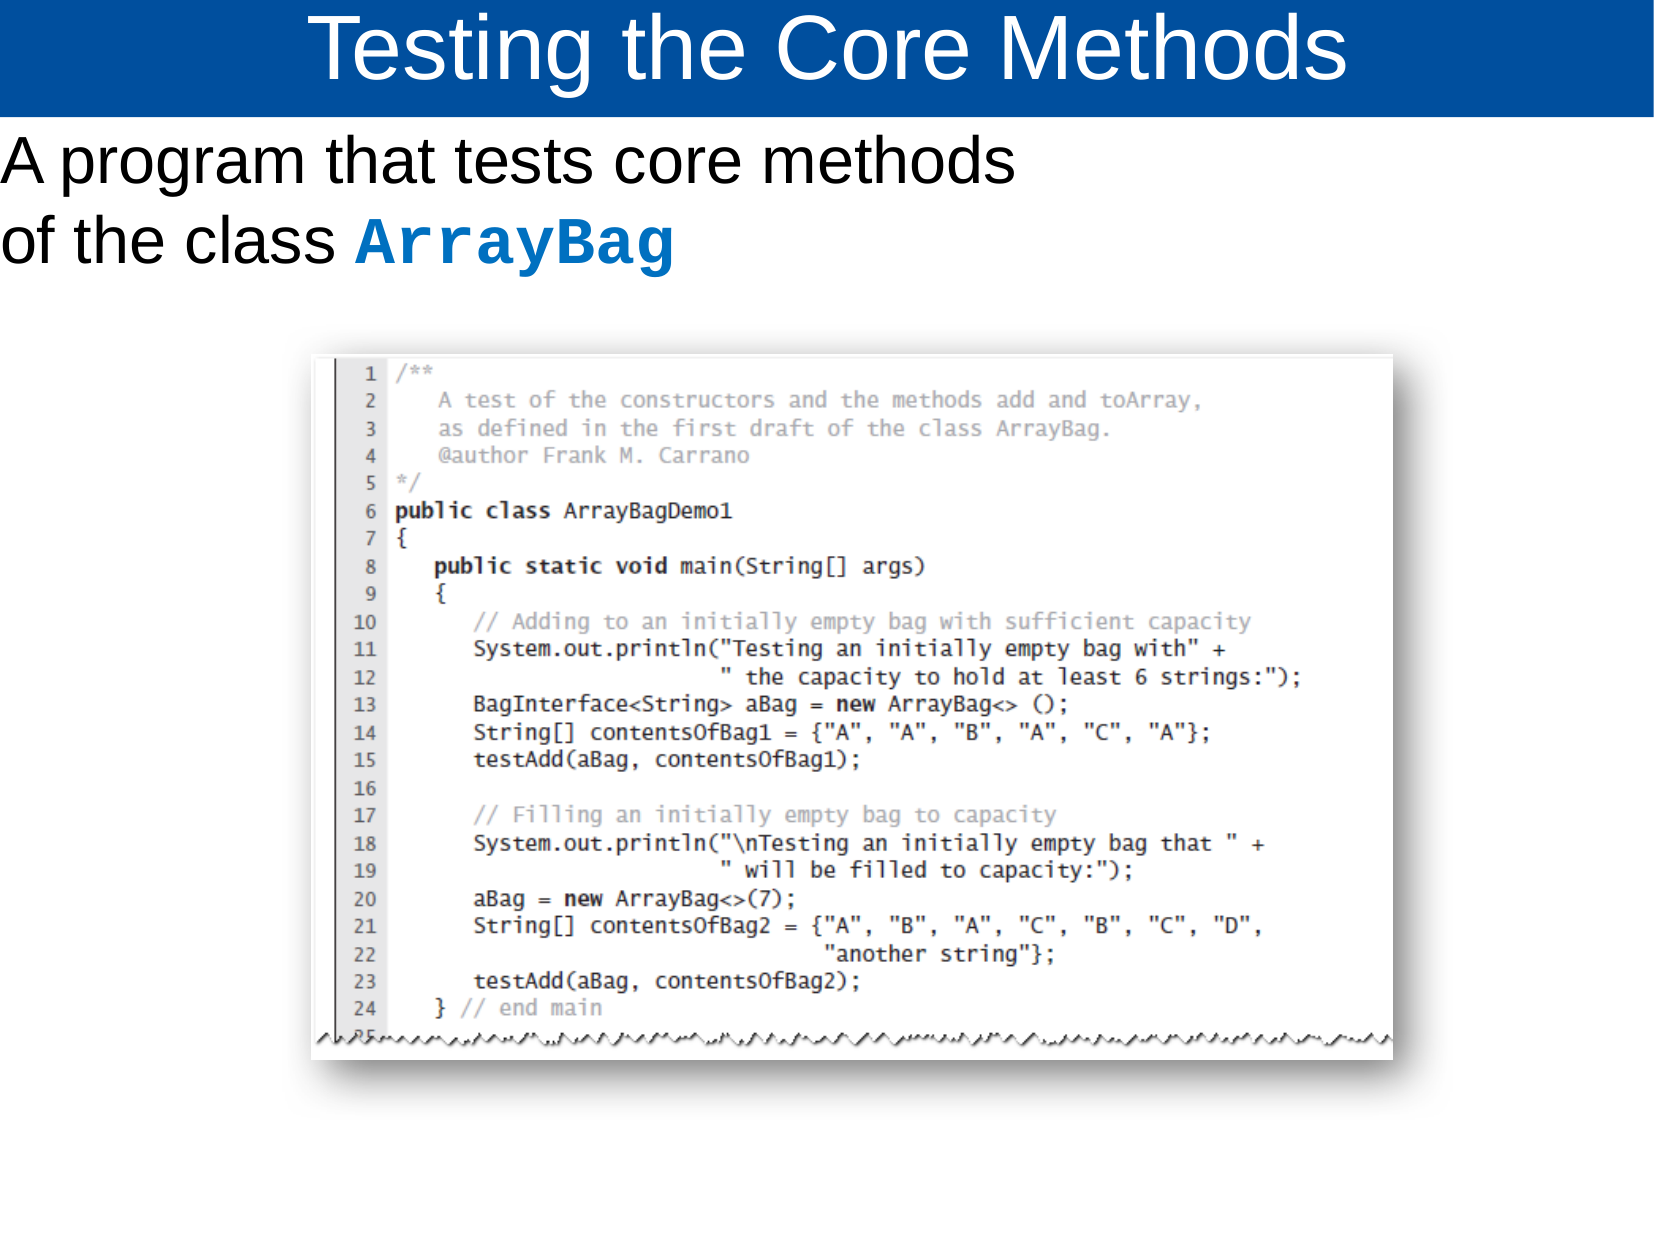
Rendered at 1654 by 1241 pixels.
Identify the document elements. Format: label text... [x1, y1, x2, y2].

title Testing the Core Methods [0, 0, 1654, 117]
table_cell [303, 345, 1432, 1099]
picture [311, 354, 1393, 1060]
list A program that tests core methods of the class ArrayBag [0, 117, 1654, 1195]
table_cell [326, 366, 1418, 1086]
